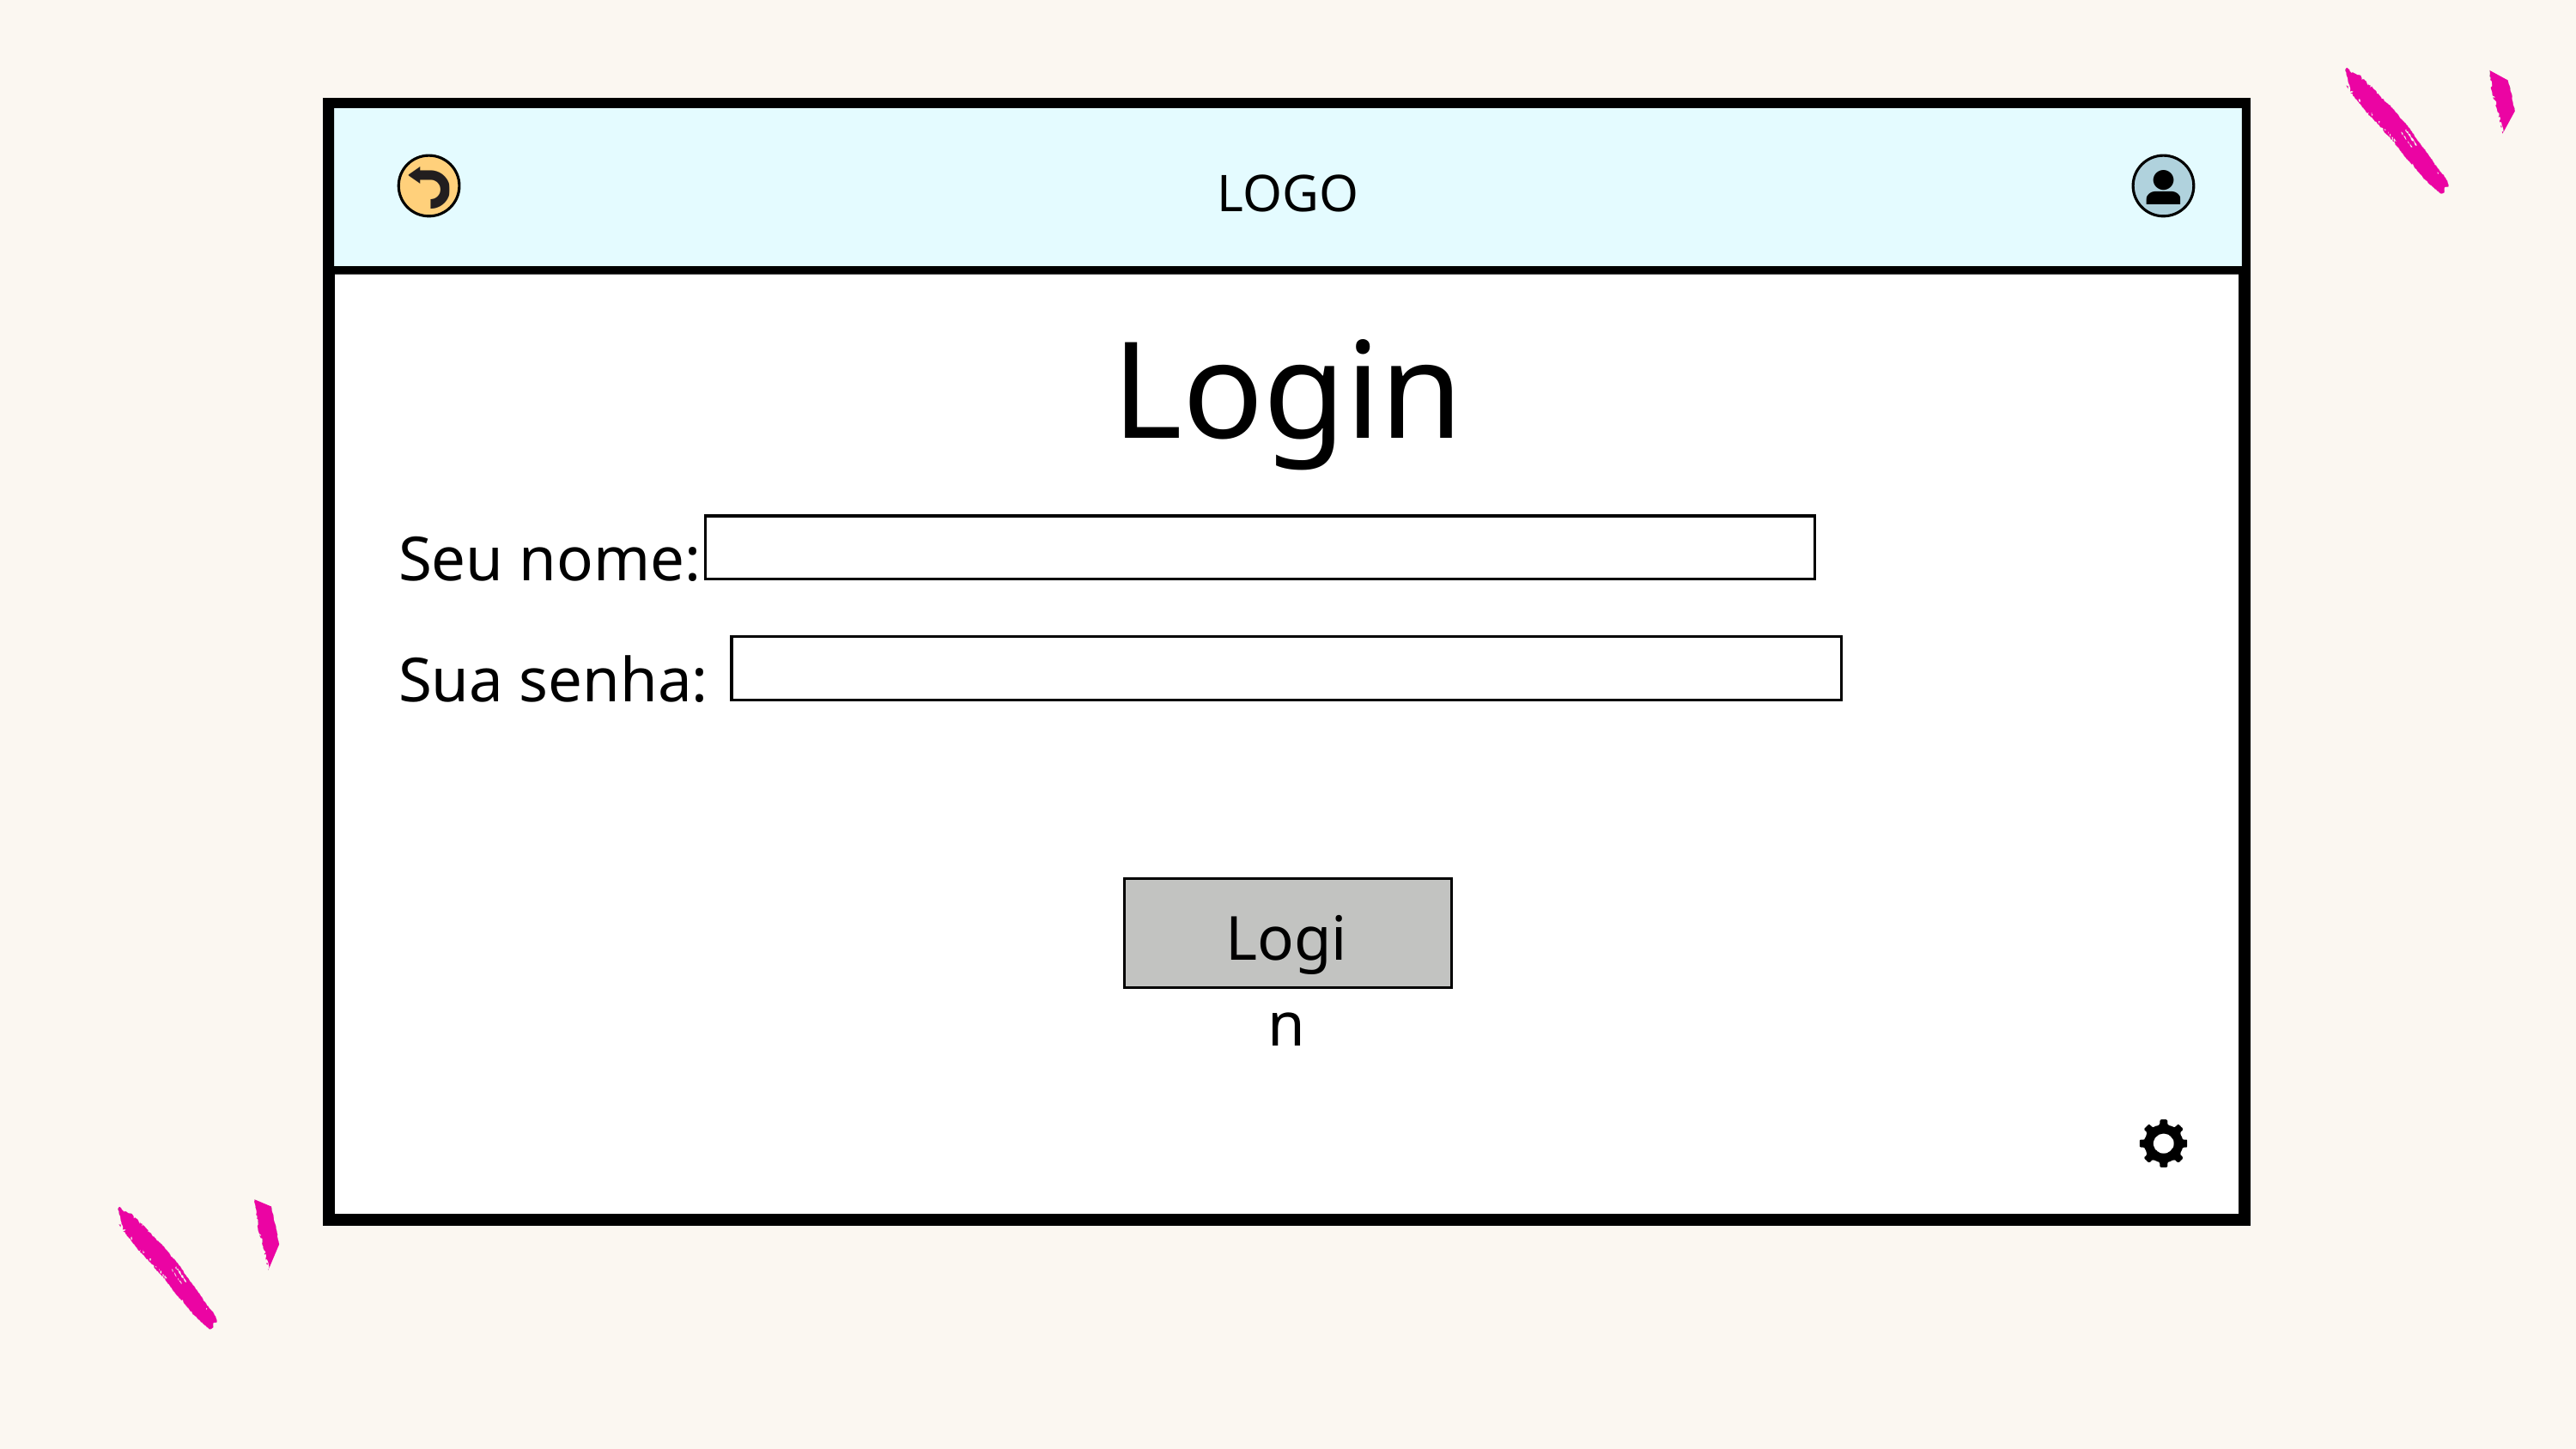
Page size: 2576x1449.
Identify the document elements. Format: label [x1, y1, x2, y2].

text_box [42, 1143, 292, 1402]
text_box [731, 636, 1842, 700]
text_box [398, 155, 460, 217]
text_box [1123, 877, 1453, 988]
text_box [330, 103, 2246, 271]
text_box [328, 276, 2245, 1220]
text_box [2267, 2, 2527, 269]
text_box [2132, 155, 2195, 217]
text_box [704, 515, 1815, 580]
